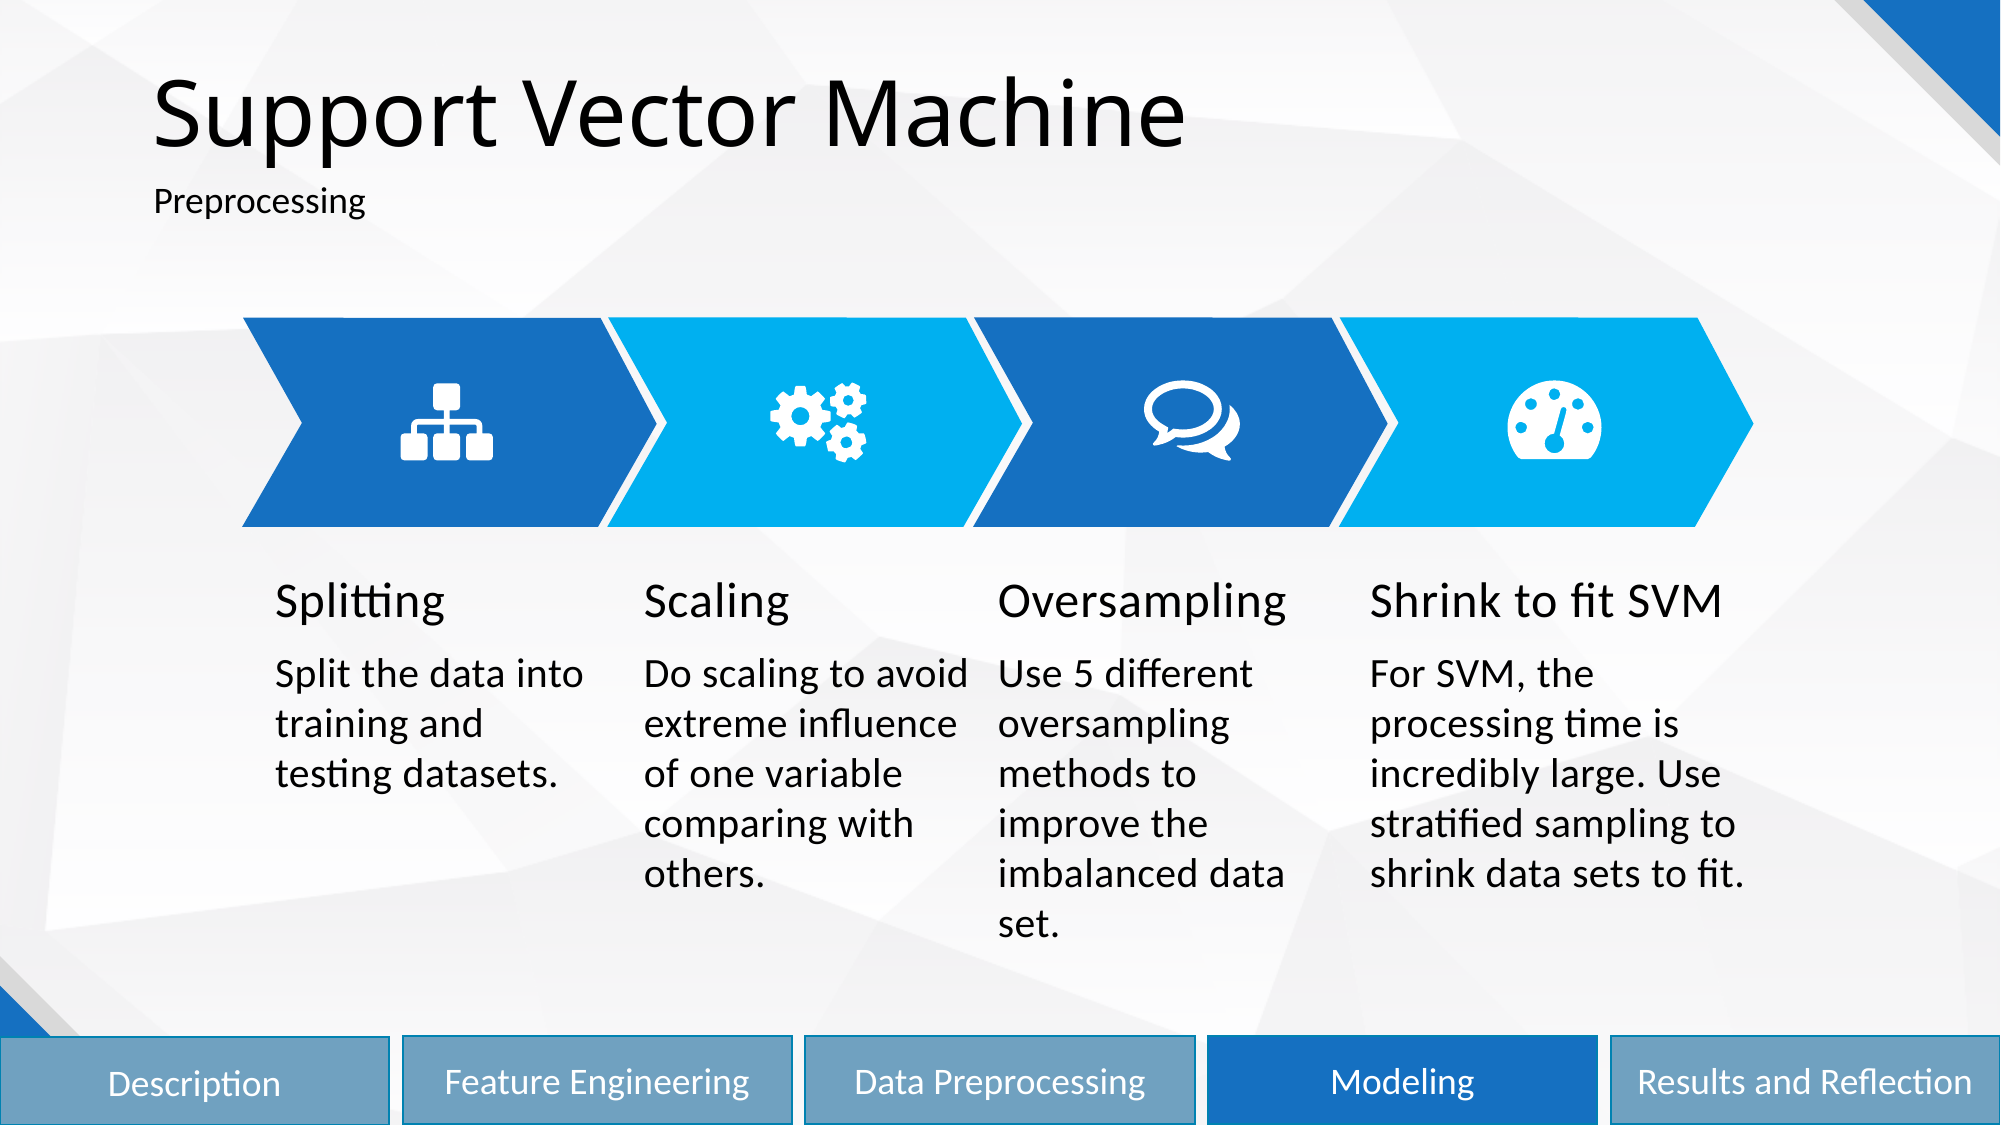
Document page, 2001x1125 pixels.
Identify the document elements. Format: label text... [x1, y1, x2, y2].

text_box Do scaling to avoid extreme influence of one variable comparing with others. [643, 645, 974, 896]
text_box Scaling [643, 567, 994, 628]
text_box Preprocessing [138, 168, 381, 229]
text_box For SVM, the processing time is incredibly large. Use stratified sampling to shrink data sets to fit. [1369, 645, 1754, 896]
text_box Results and Reflection [1610, 1035, 2000, 1125]
text_box [400, 383, 493, 461]
text_box [830, 382, 867, 419]
text_box [973, 317, 1388, 527]
text_box Modeling [1207, 1035, 1598, 1125]
text_box Data Preprocessing [804, 1035, 1196, 1125]
picture [0, 0, 2000, 1125]
text_box [1338, 317, 1754, 527]
text_box Use 5 different oversampling methods to improve the imbalanced data set. [997, 645, 1339, 946]
text_box [1144, 380, 1222, 446]
text_box Shrink to fit SVM [1369, 567, 1790, 628]
text_box [770, 385, 831, 447]
text_box [607, 317, 1023, 527]
text_box Split the data into training and testing datasets. [274, 645, 597, 796]
text_box Description [0, 1036, 390, 1125]
text_box [1507, 380, 1602, 460]
text_box Oversampling [997, 567, 1359, 628]
text_box [826, 422, 867, 463]
title Support Vector Machine [137, 59, 1863, 278]
text_box Splitting [274, 567, 643, 628]
text_box Feature Engineering [402, 1035, 793, 1125]
text_box [1176, 404, 1240, 461]
text_box [242, 317, 657, 527]
